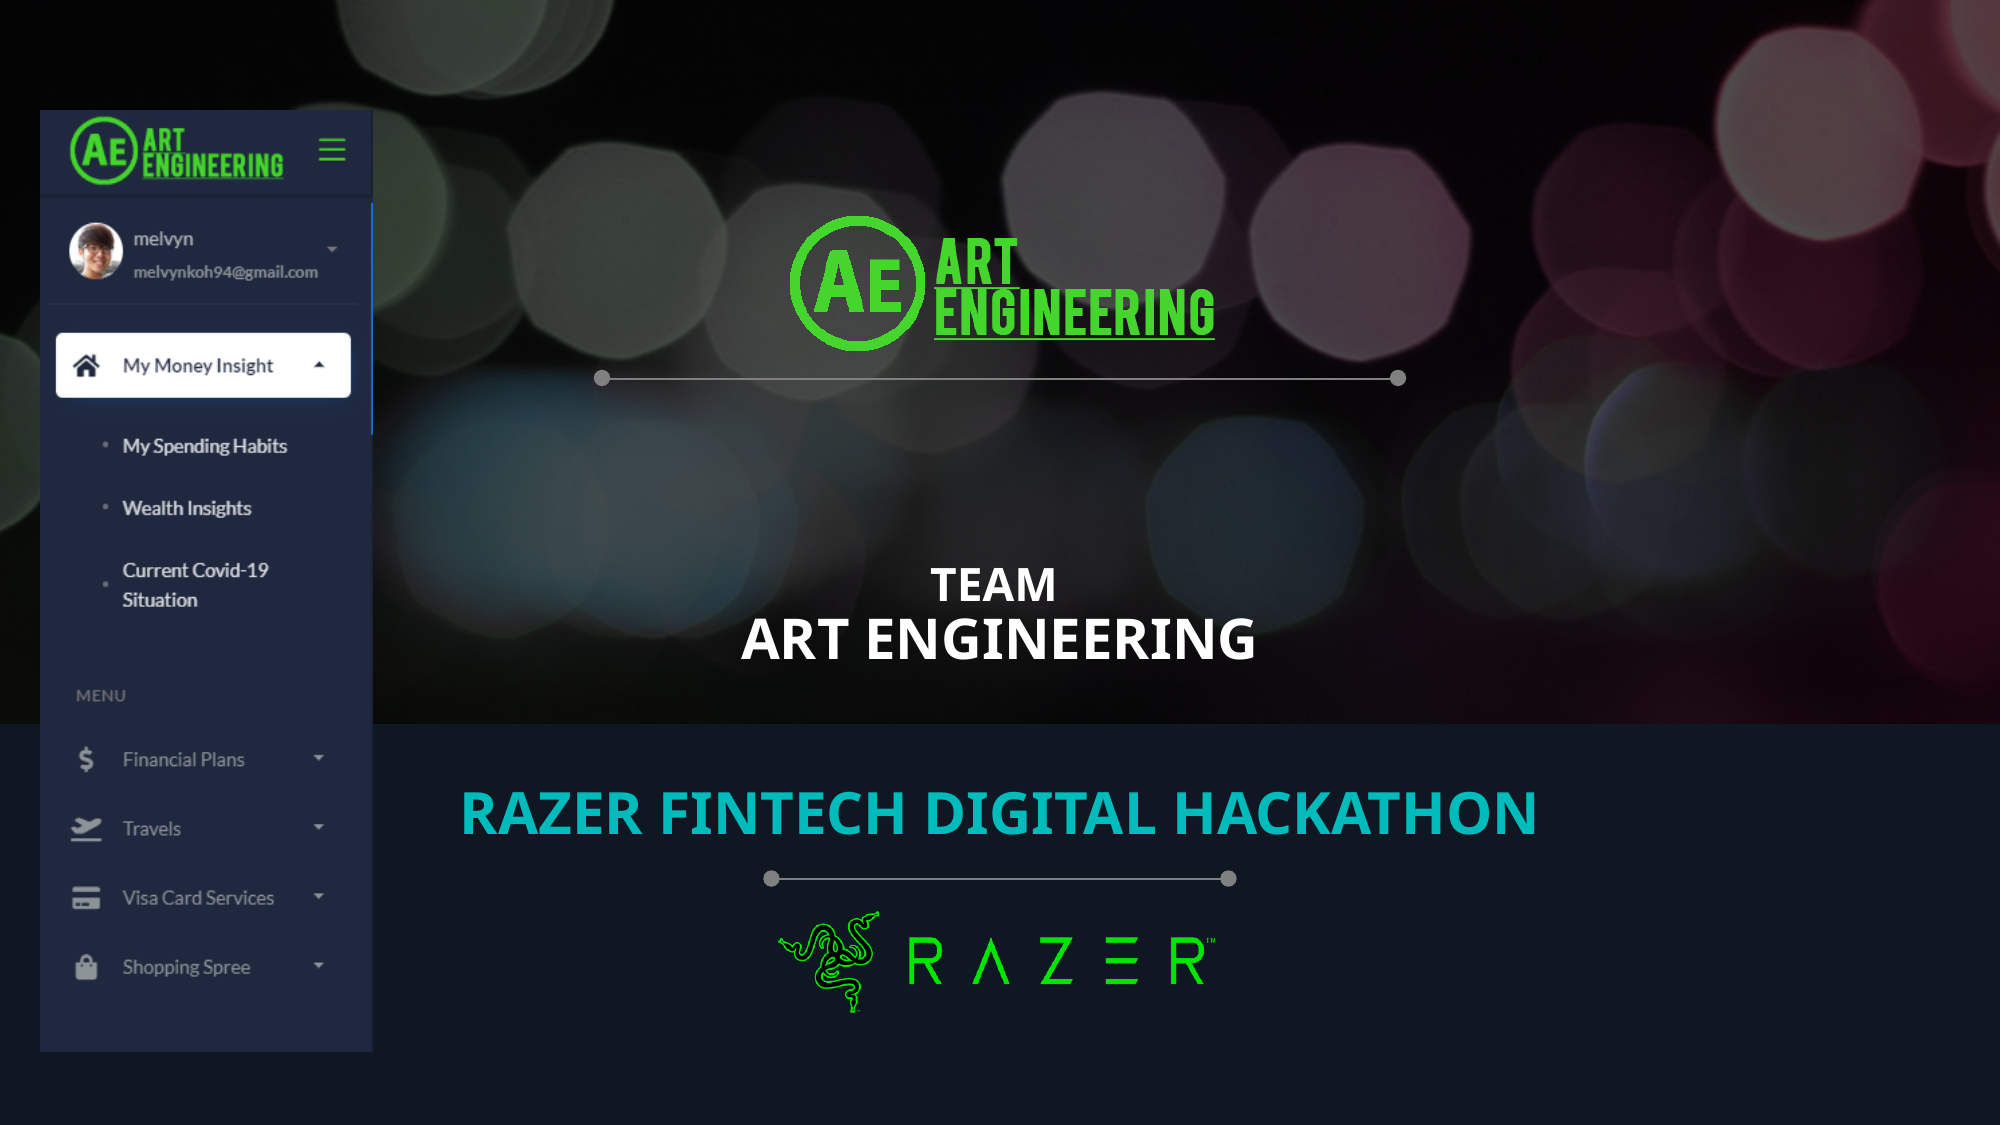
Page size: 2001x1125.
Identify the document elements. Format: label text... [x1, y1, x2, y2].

picture [778, 911, 1215, 1013]
title TEAM ART ENGINEERING [373, 453, 1750, 747]
picture [0, 0, 2000, 1052]
subtitle RAZER FINTECH DIGITAL HACKATHON [373, 776, 1750, 853]
